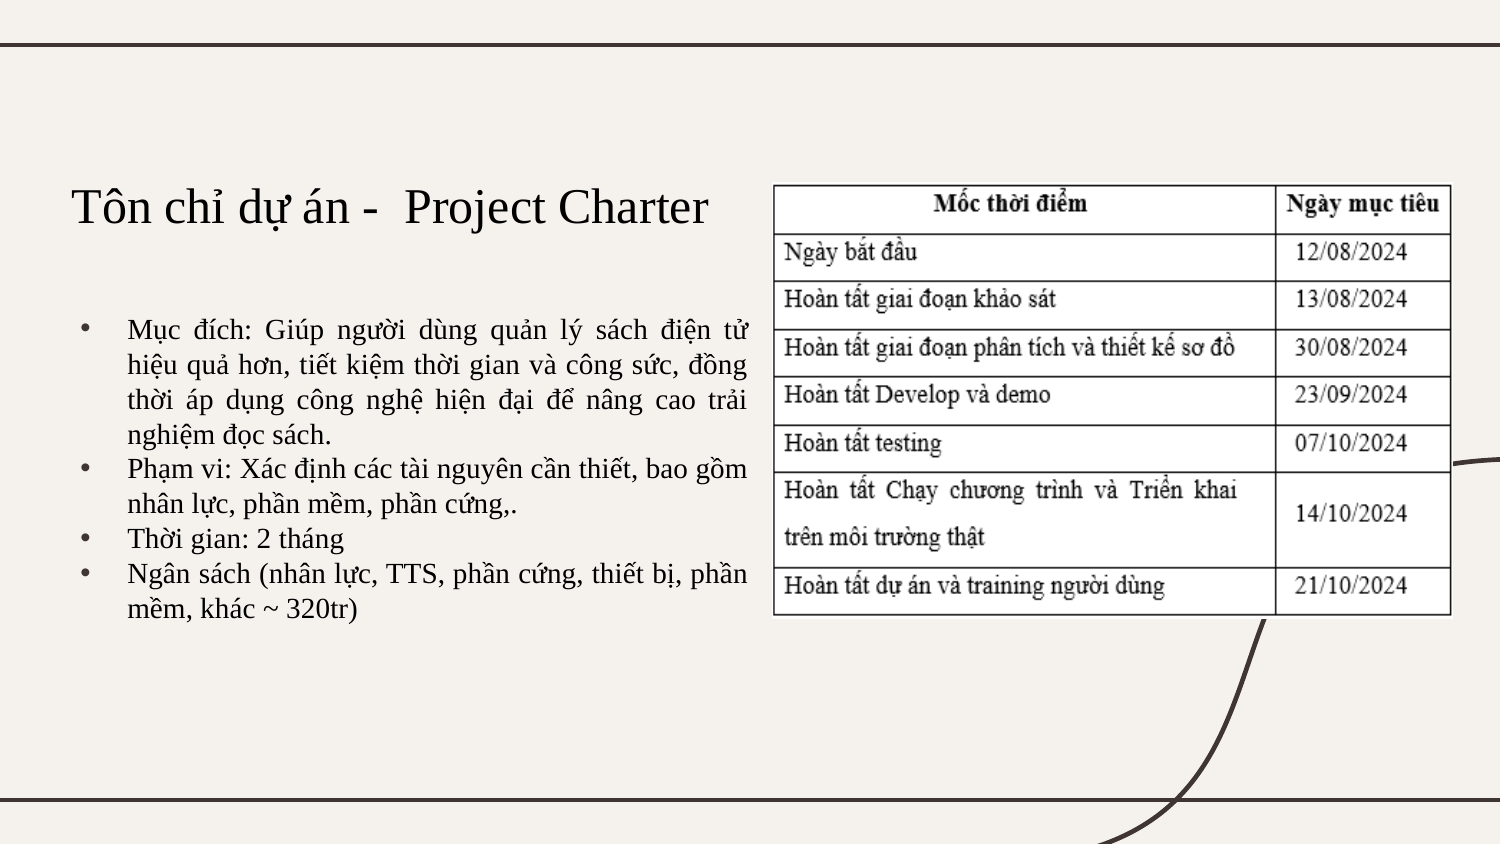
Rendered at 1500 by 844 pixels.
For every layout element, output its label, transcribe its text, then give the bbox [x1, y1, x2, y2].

picture [772, 182, 1453, 620]
title Tôn chỉ dự án - Project Charter [56, 158, 773, 250]
subtitle Mục đích: Giúp người dùng quản lý sách điện tử hiệu quả hơn, tiết kiệm thời gian và công sức, đồng thời áp dụng công nghệ hiện đại để nâng cao trải nghiệm đọc sách. Phạm vi: Xác định các tài nguyên cần thiết, bao gồm nhân lực, phần mềm, phần cứng,. Thời gian: 2 tháng Ngân sách (nhân lực, TTS, phần cứng, thiết bị, phần mềm, khác ~ 320tr) [65, 295, 764, 686]
